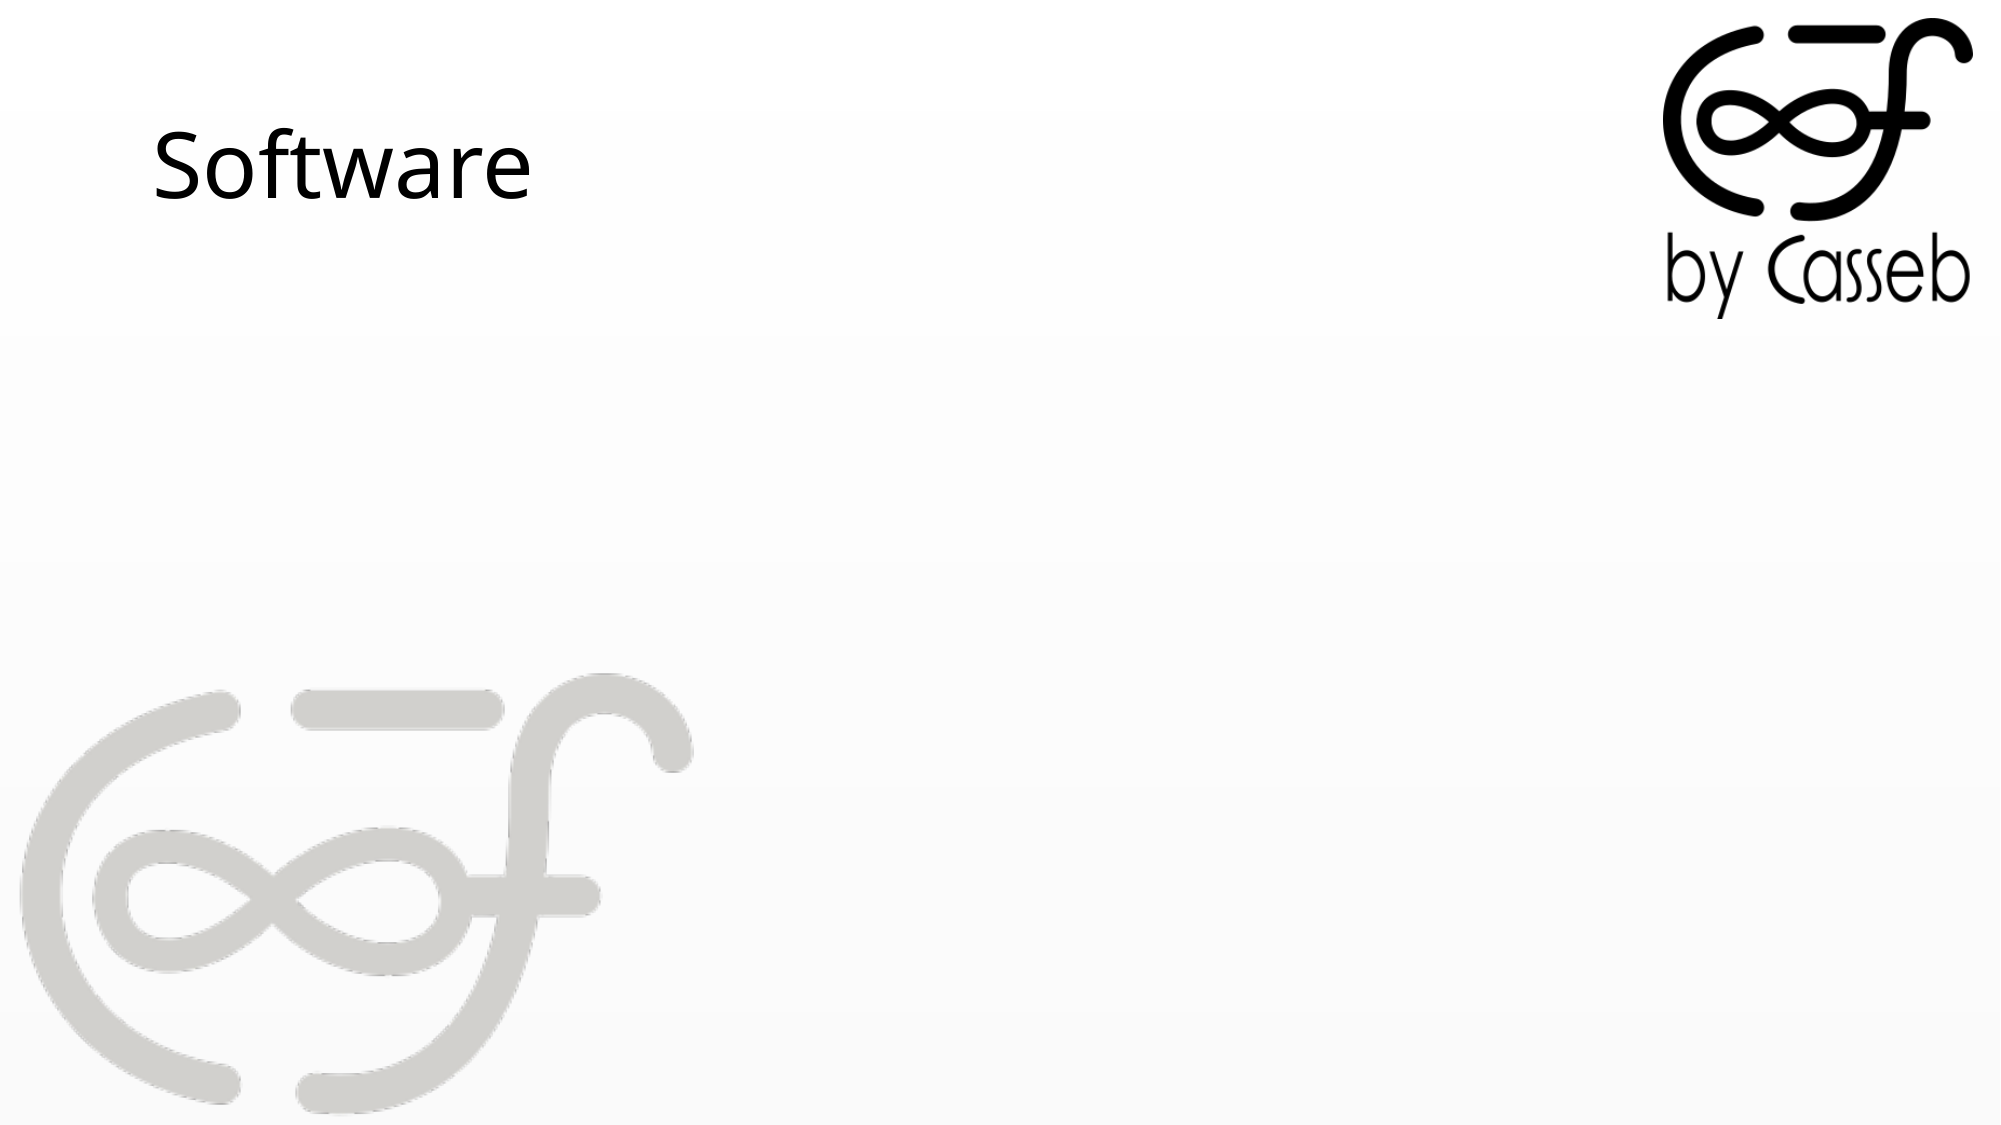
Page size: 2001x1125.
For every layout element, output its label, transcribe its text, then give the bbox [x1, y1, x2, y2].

picture [1663, 18, 1973, 319]
title Software [137, 59, 1863, 278]
picture [0, 539, 715, 1125]
